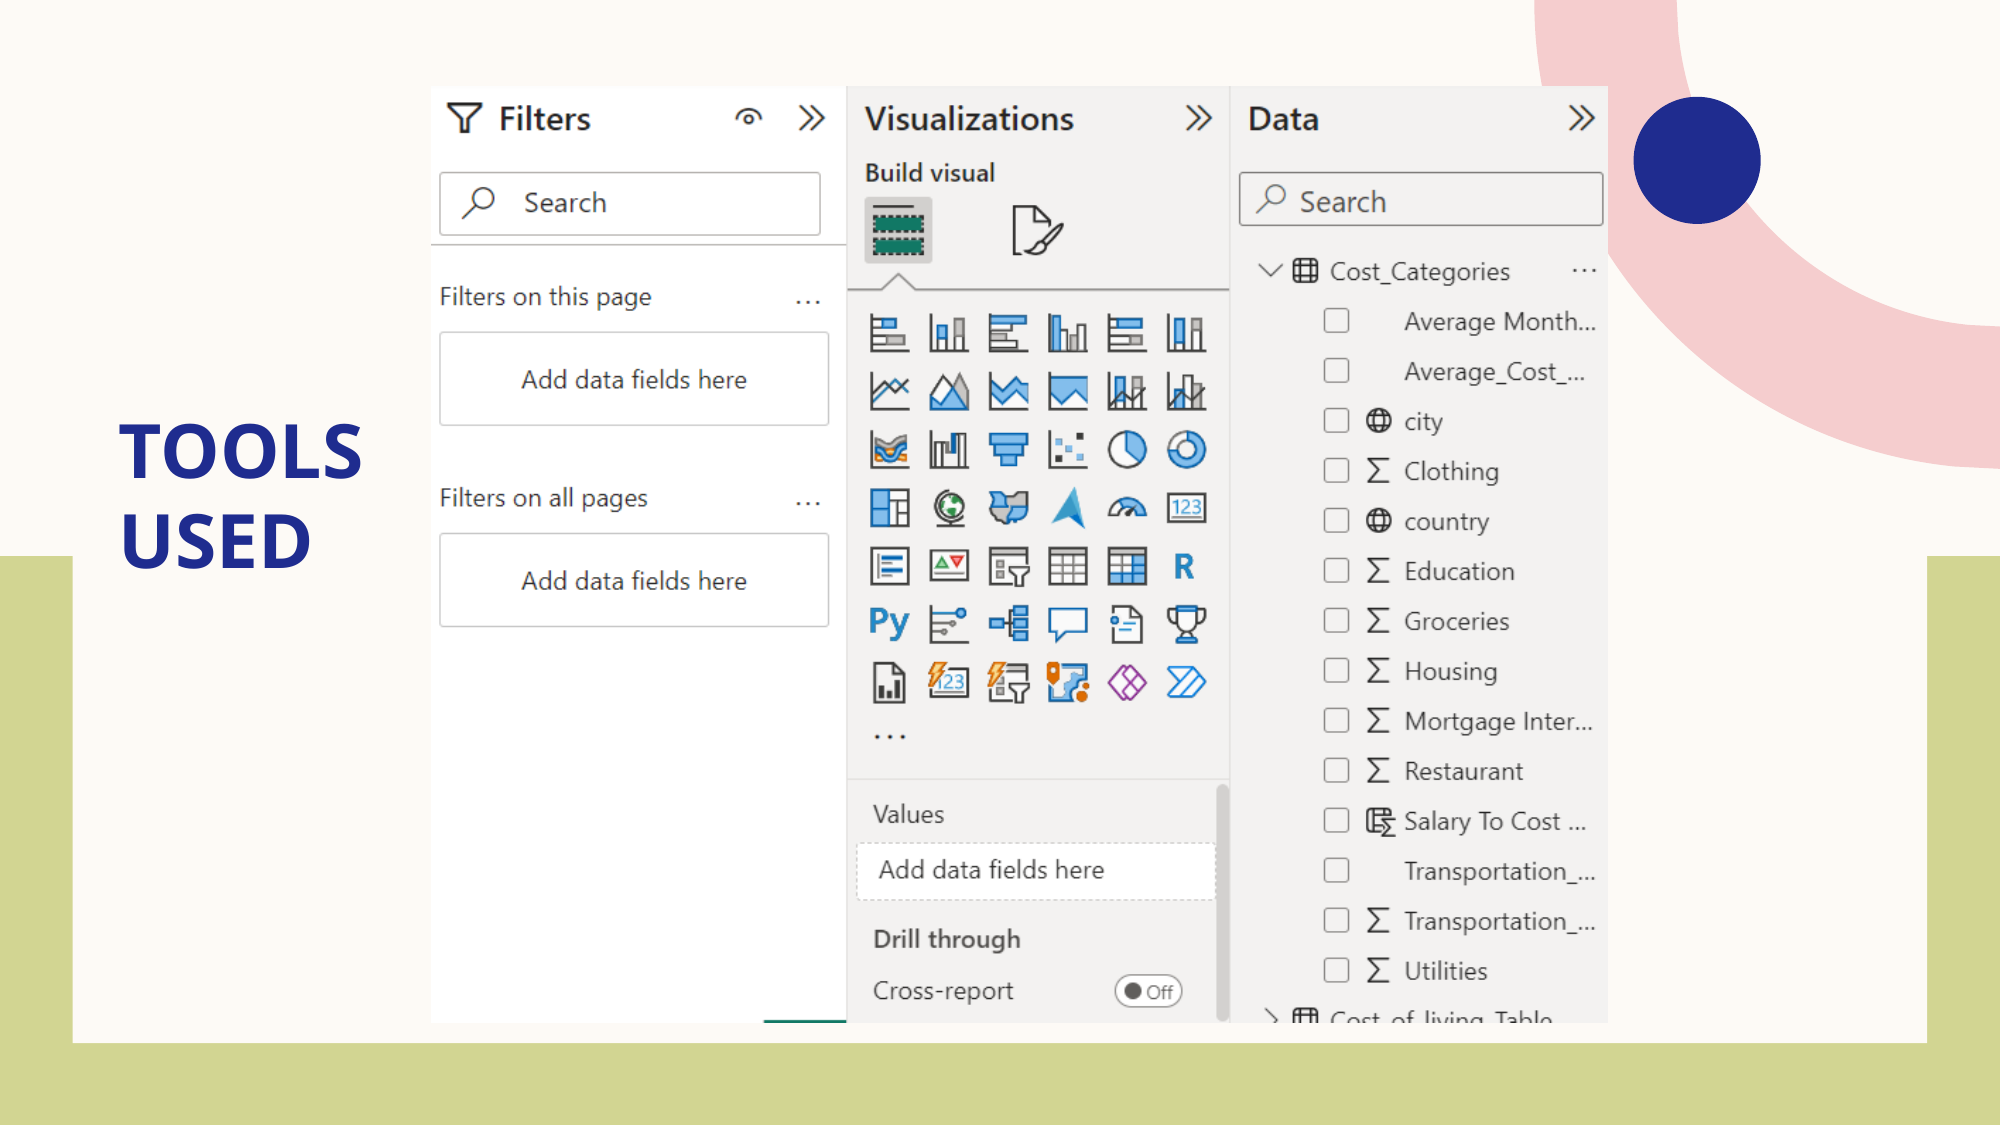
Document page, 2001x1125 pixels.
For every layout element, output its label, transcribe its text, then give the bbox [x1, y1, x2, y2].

picture [431, 86, 1608, 1023]
title Tools used [103, 48, 1875, 1049]
